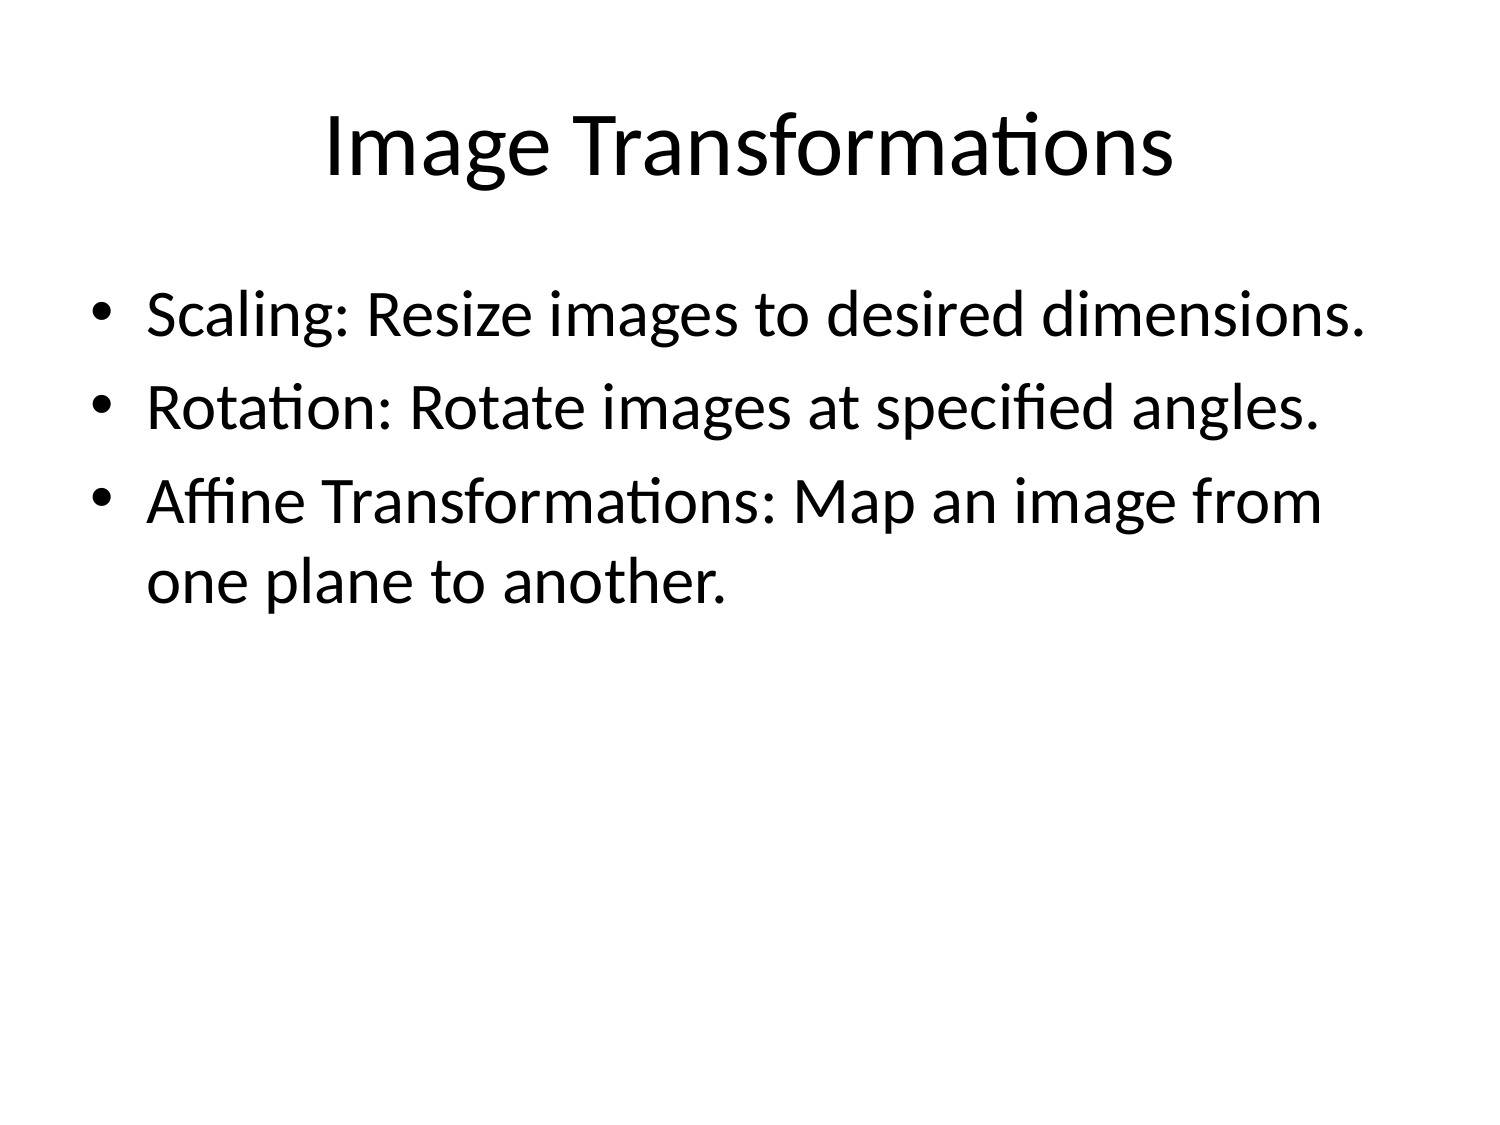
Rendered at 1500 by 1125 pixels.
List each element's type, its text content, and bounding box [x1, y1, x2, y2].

title Image Transformations [75, 45, 1425, 233]
list Scaling: Resize images to desired dimensions. Rotation: Rotate images at specified angles. Affine Transformations: Map an image from one plane to another. [75, 262, 1425, 1005]
